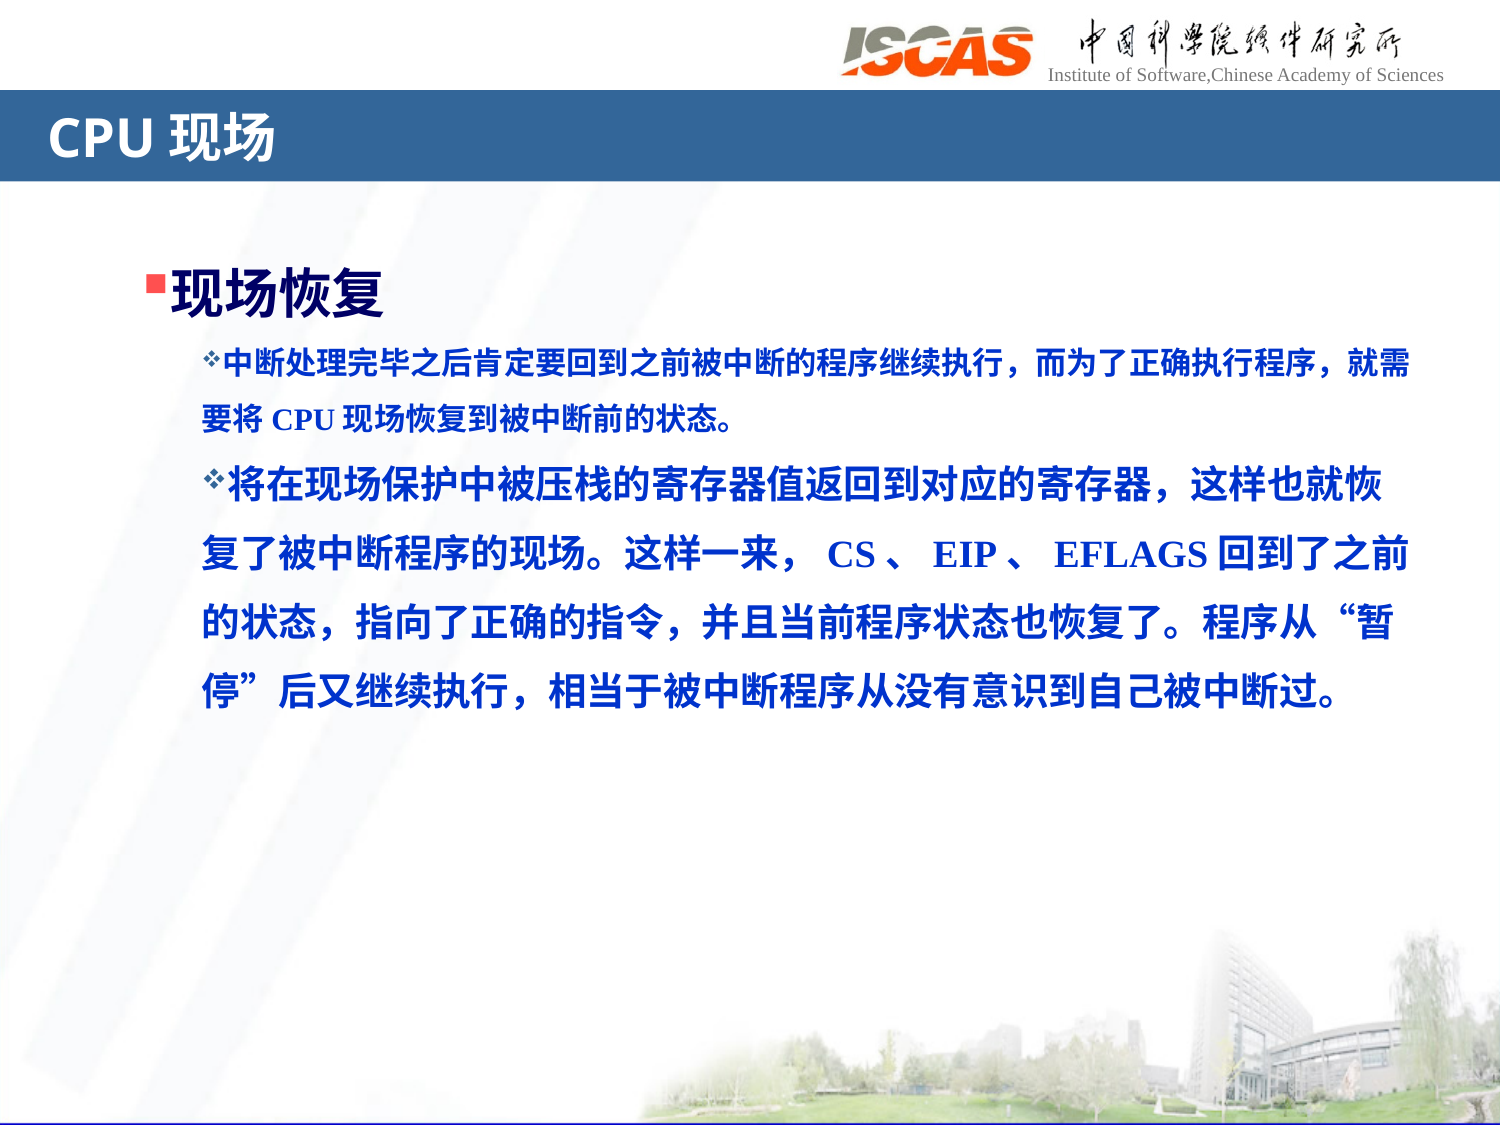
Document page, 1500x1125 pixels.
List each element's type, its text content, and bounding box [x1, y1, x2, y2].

picture [1077, 15, 1402, 71]
picture [837, 18, 1045, 87]
title CPU现场 [0, 89, 1500, 182]
list 现场恢复 中断处理完毕之后肯定要回到之前被中断的程序继续执行，而为了正确执行程序，就需要将CPU现场恢复到被中断前的状态。 将在现场保护中被压栈的寄存器值返回到对应的寄存器，这样也就恢复了被中断程序的现场。这样一来，CS、EIP、EFLAGS回到了之前的状态，指向了正确的指令，并且当前程序状态也恢复了。程序从“暂停”后又继续执行，相当于被中断程序从没有意识到自己被中断过。 [73, 219, 1427, 1024]
picture [0, 182, 1500, 1125]
